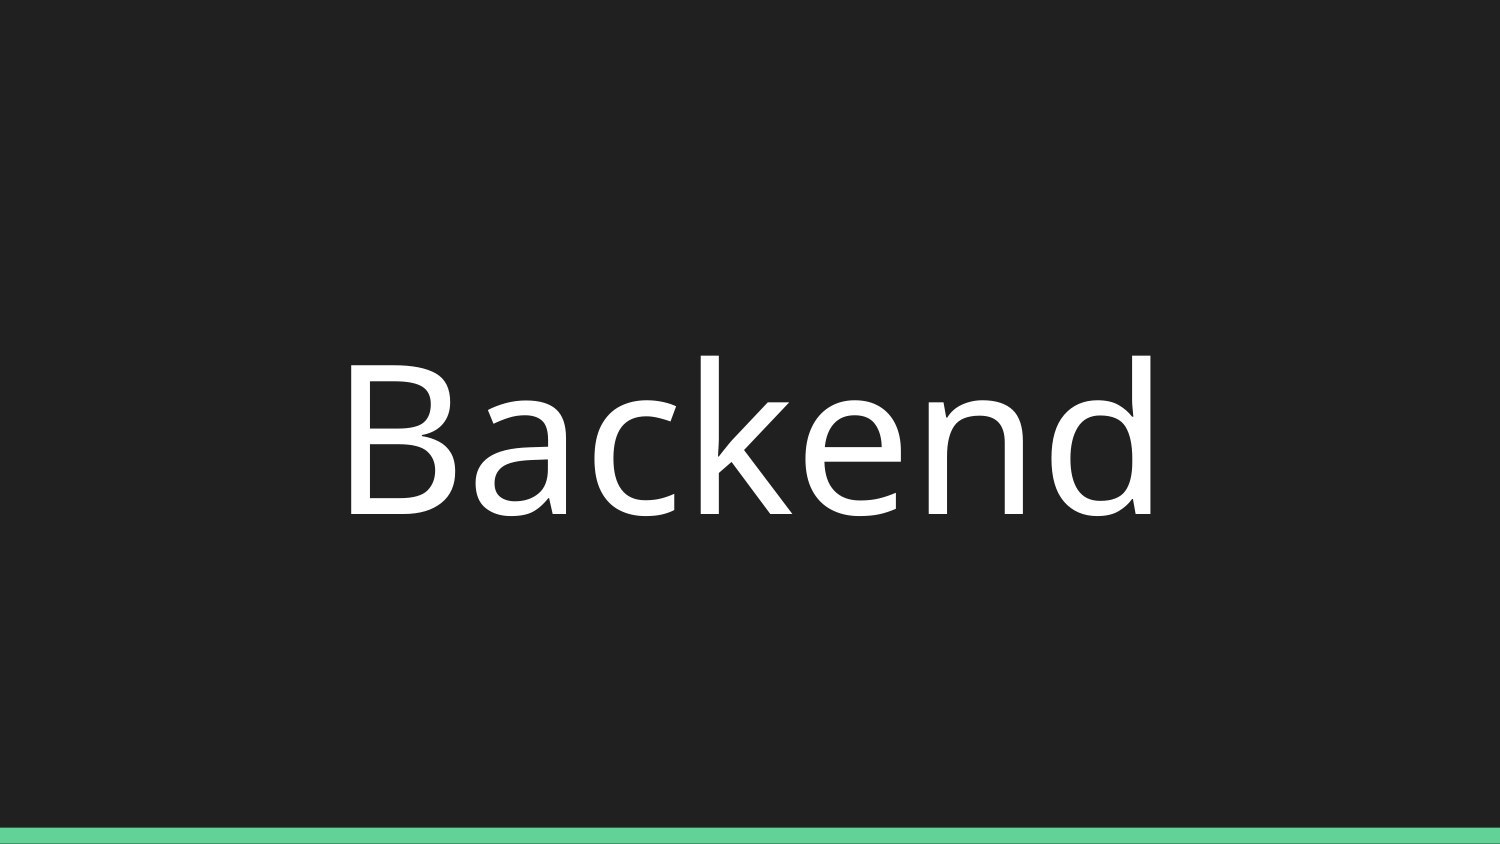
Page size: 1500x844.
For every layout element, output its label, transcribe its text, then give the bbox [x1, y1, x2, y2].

list Backend [0, 18, 1500, 807]
